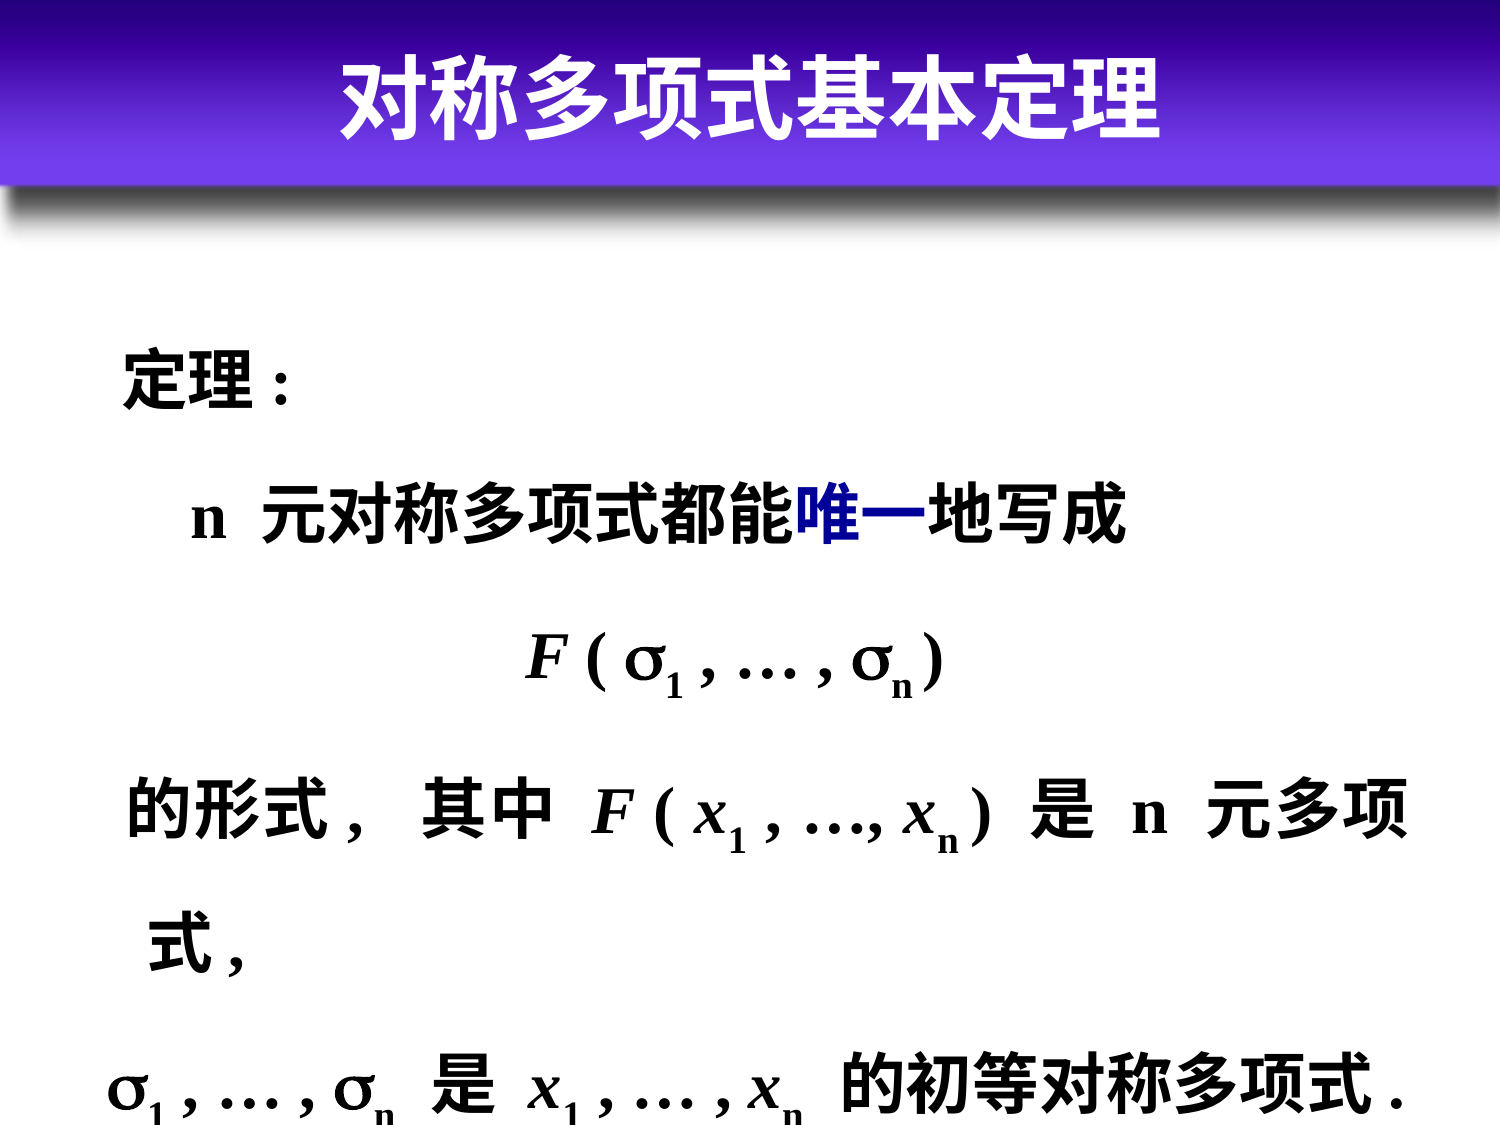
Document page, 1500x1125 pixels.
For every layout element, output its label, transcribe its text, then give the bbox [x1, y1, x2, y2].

picture [0, 0, 1500, 280]
list 定理: n 元对称多项式都能唯一地写成 F ( 1 , … , n ) 的形式, 其中 F ( x1 , …, xn ) 是 n 元多项式, 1 , … , n 是 x1 , … , xn 的初等对称多项式. [75, 290, 1425, 1005]
